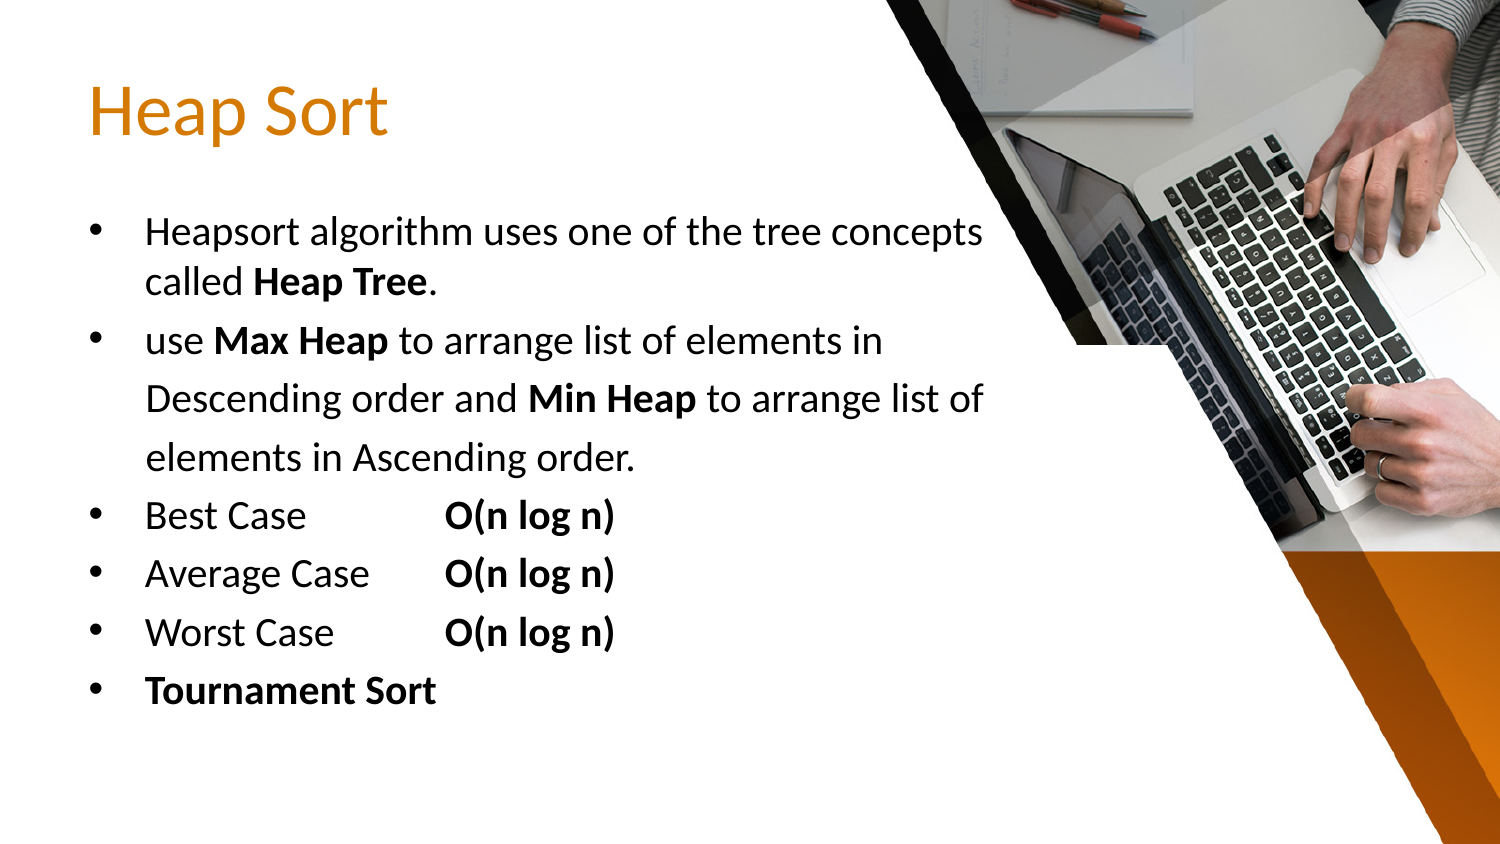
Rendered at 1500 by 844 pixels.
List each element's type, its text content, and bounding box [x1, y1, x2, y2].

title Heap Sort [73, 46, 1201, 166]
list Heapsort algorithm uses one of the tree concepts called Heap Tree. use Max Heap to arrange list of elements in Descending order and Min Heap to arrange list of elements in Ascending order. Best Case O(n log n) Average Case O(n log n) Worst Case O(n log n) Tournament Sort [73, 196, 1201, 773]
picture [0, 0, 1500, 844]
